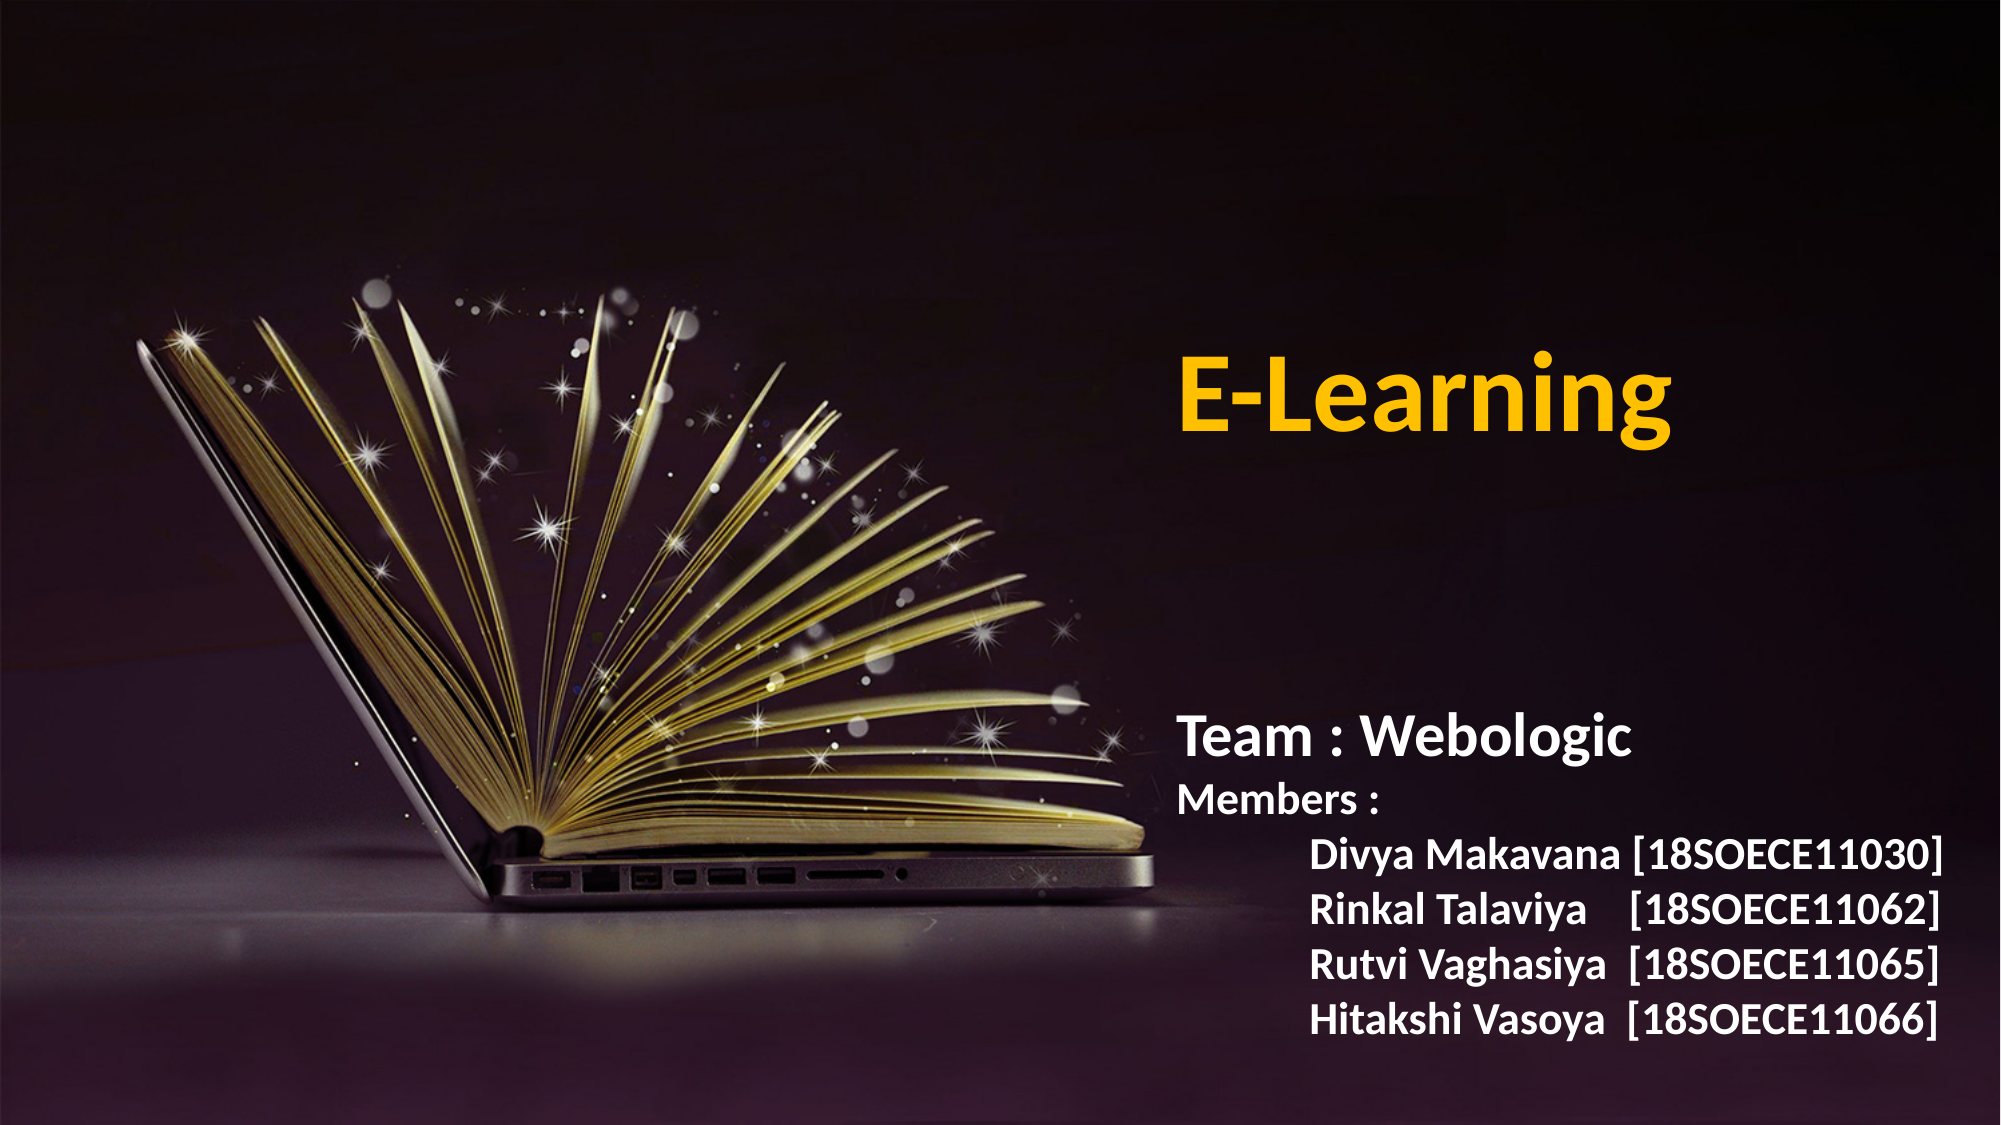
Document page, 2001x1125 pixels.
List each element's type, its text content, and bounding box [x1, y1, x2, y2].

text_box E-Learning Team : Webologic Members : Divya Makavana [18SOECE11030] Rinkal Talaviya [18SOECE11062] Rutvi Vaghasiya [18SOECE11065] Hitakshi Vasoya [18SOECE11066] [1161, 189, 2000, 1125]
picture [0, 0, 2001, 1125]
